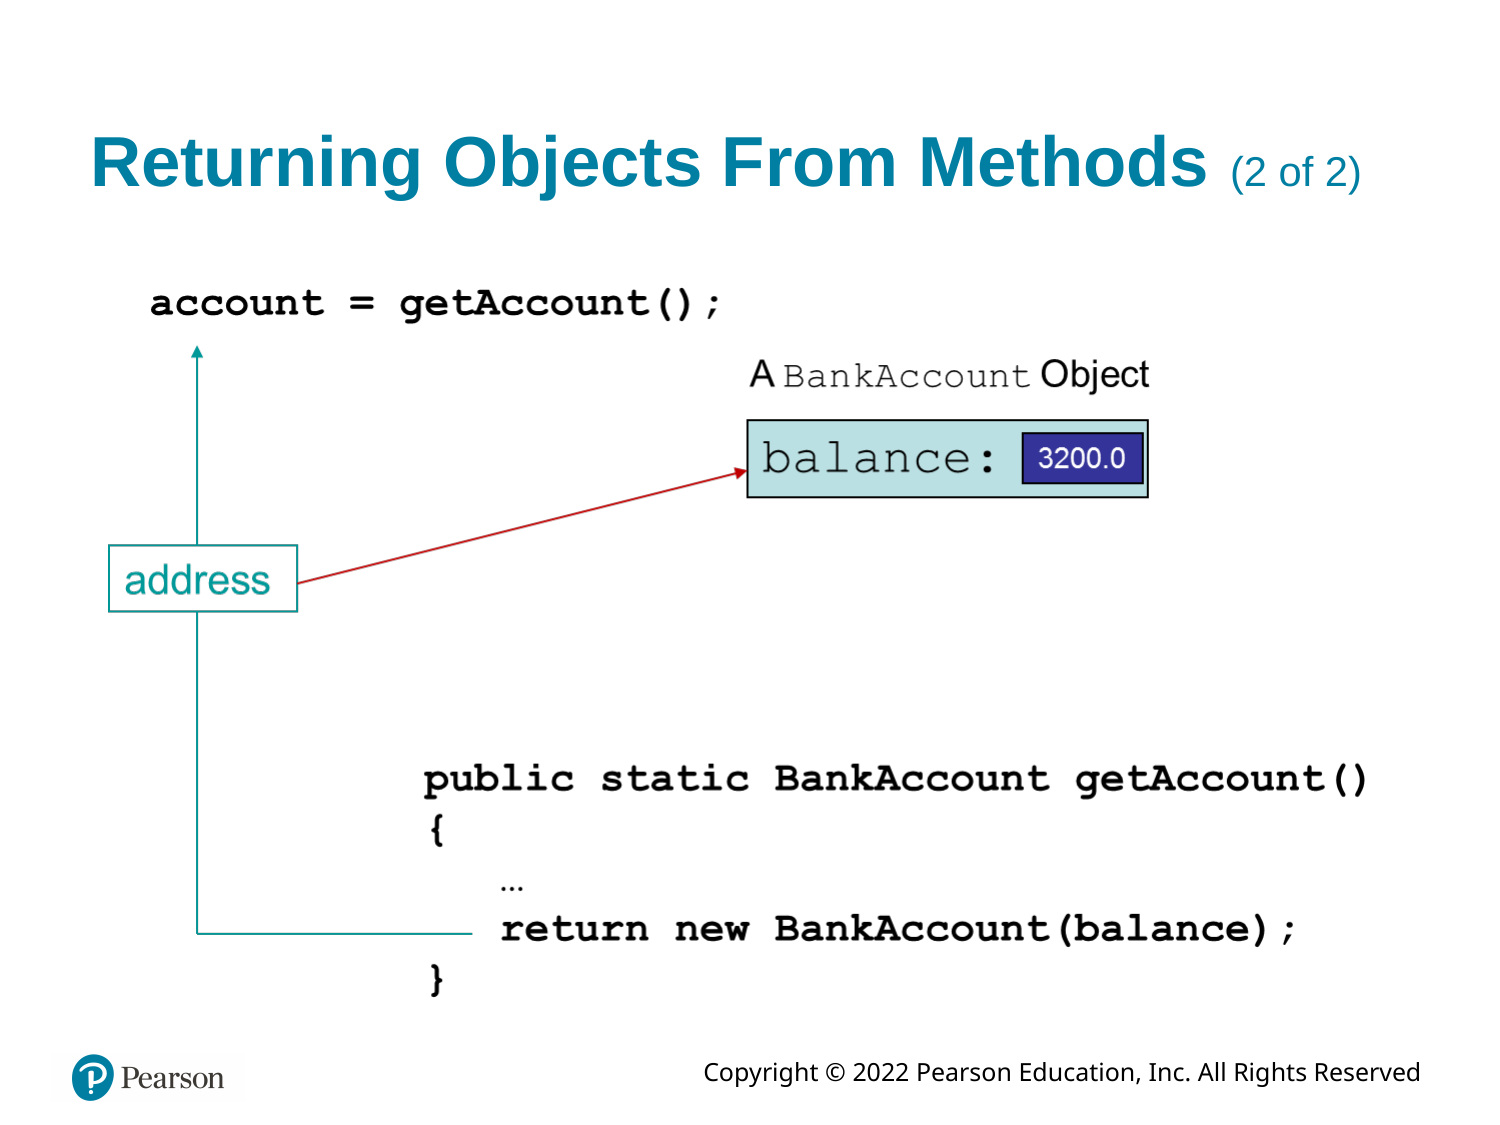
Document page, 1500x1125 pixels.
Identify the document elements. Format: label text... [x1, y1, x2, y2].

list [99, 266, 1401, 1030]
title Returning Objects From Methods (2 of 2) [75, 35, 1425, 216]
picture [51, 1053, 245, 1102]
